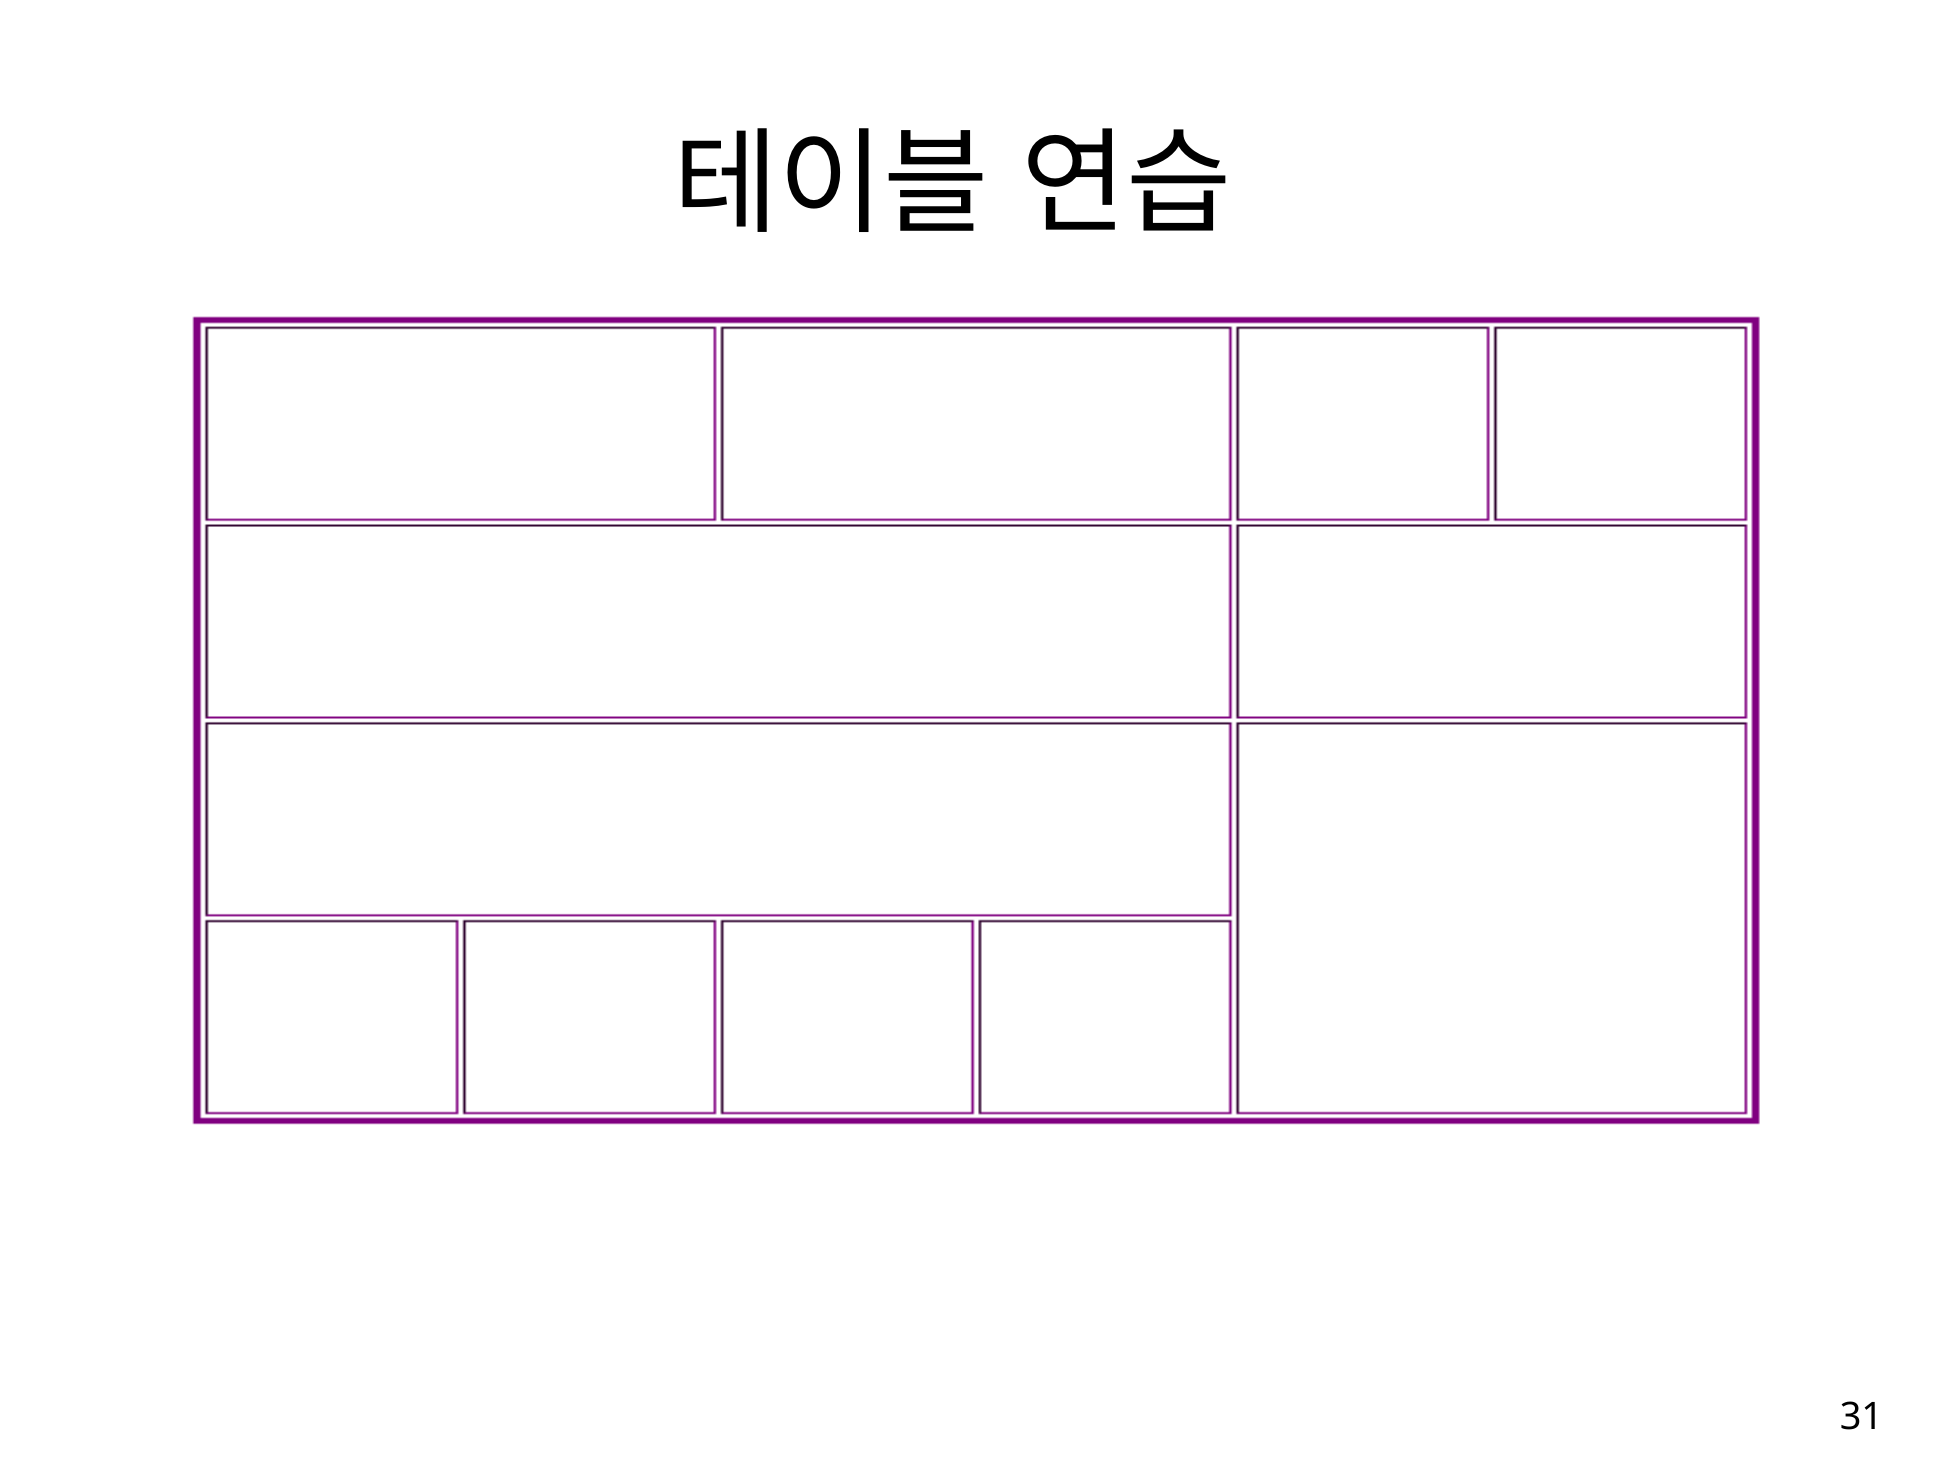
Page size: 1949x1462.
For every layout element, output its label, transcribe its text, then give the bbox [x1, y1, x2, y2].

title 테이블 연습 [156, 92, 1749, 255]
picture [177, 304, 1777, 1132]
slide_number 33 [1492, 1372, 1899, 1462]
